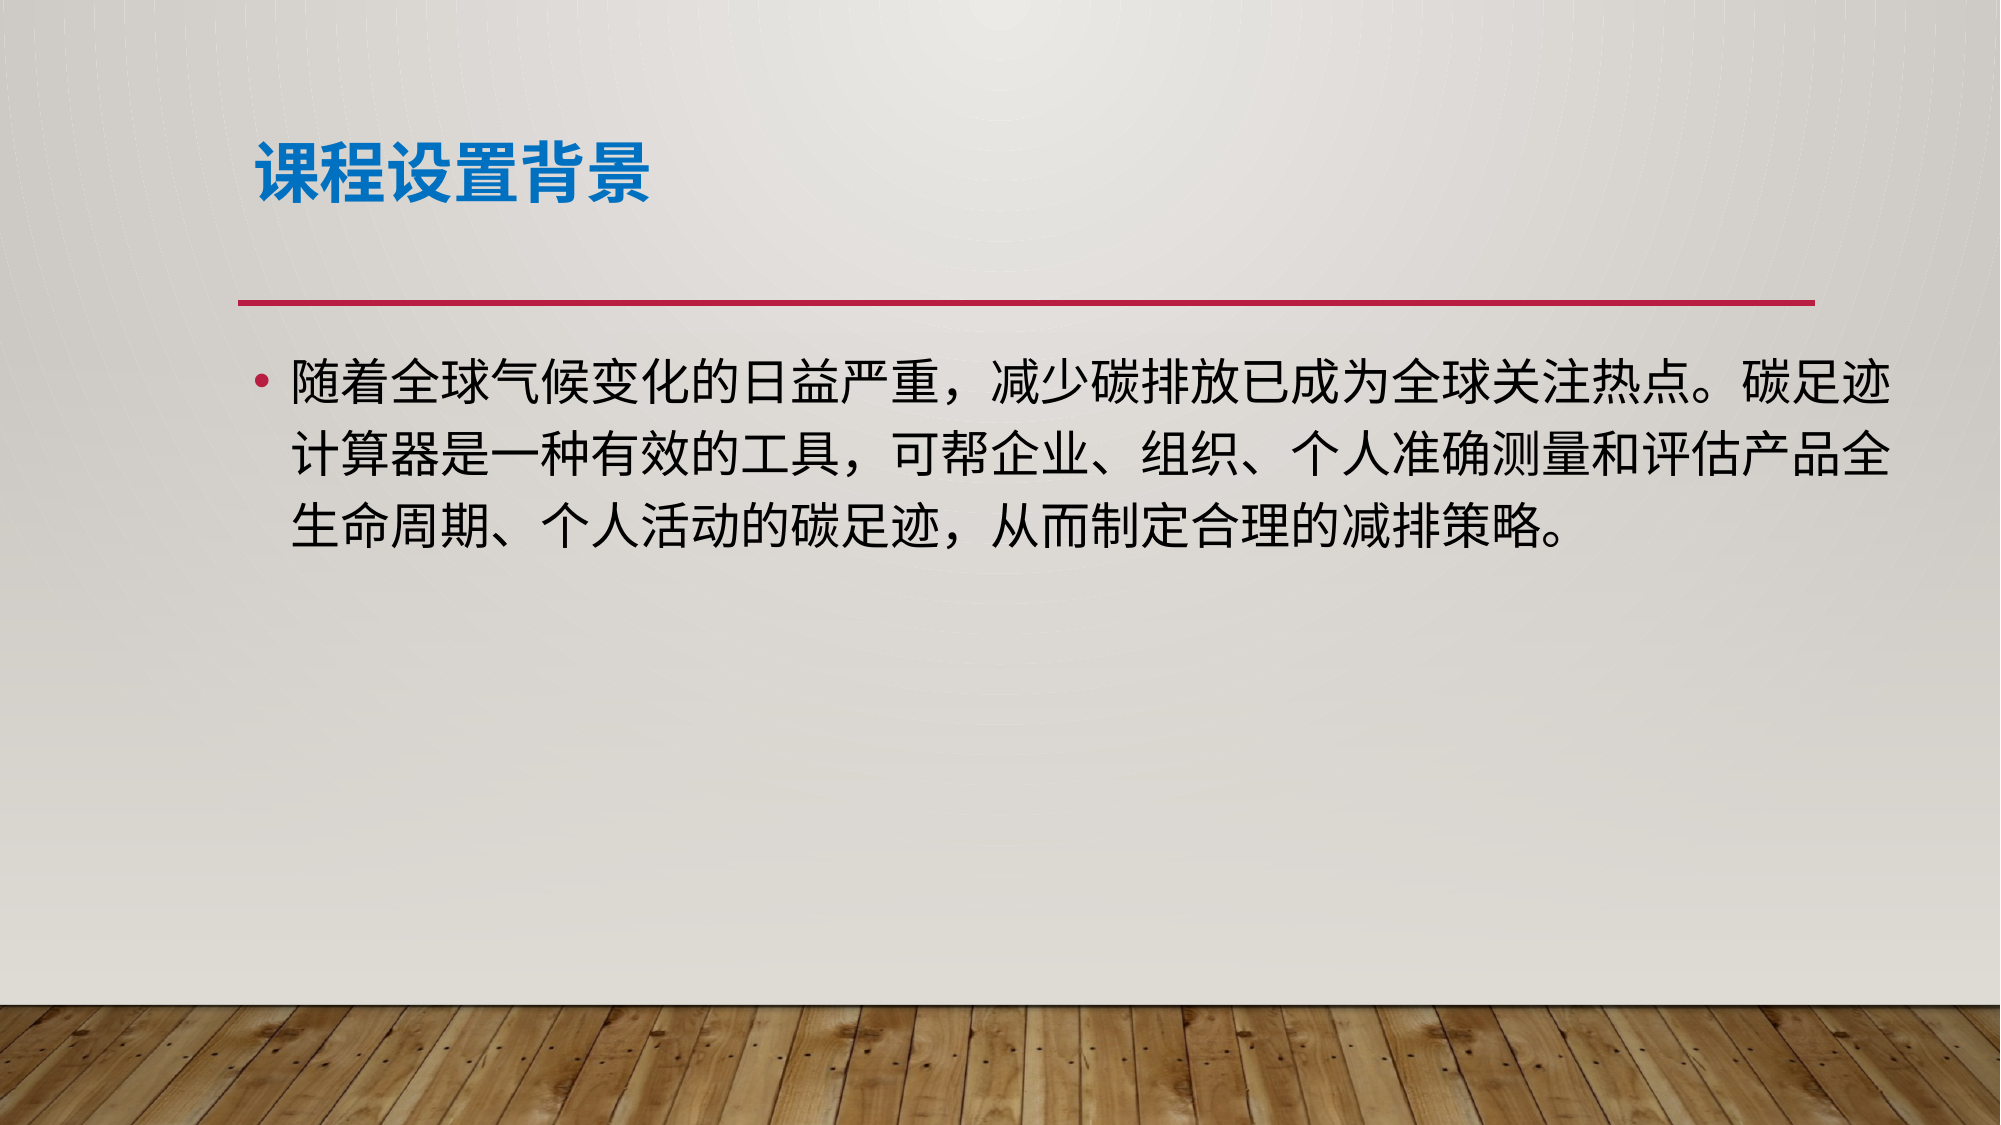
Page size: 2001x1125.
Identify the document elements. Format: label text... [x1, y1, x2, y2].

list 随着全球气候变化的日益严重，减少碳排放已成为全球关注热点。碳足迹计算器是一种有效的工具，可帮企业、组织、个人准确测量和评估产品全生命周期、个人活动的碳足迹，从而制定合理的减排策略。 [238, 330, 1946, 897]
title 课程设置背景 [238, 131, 1814, 305]
picture [0, 1005, 2000, 1125]
